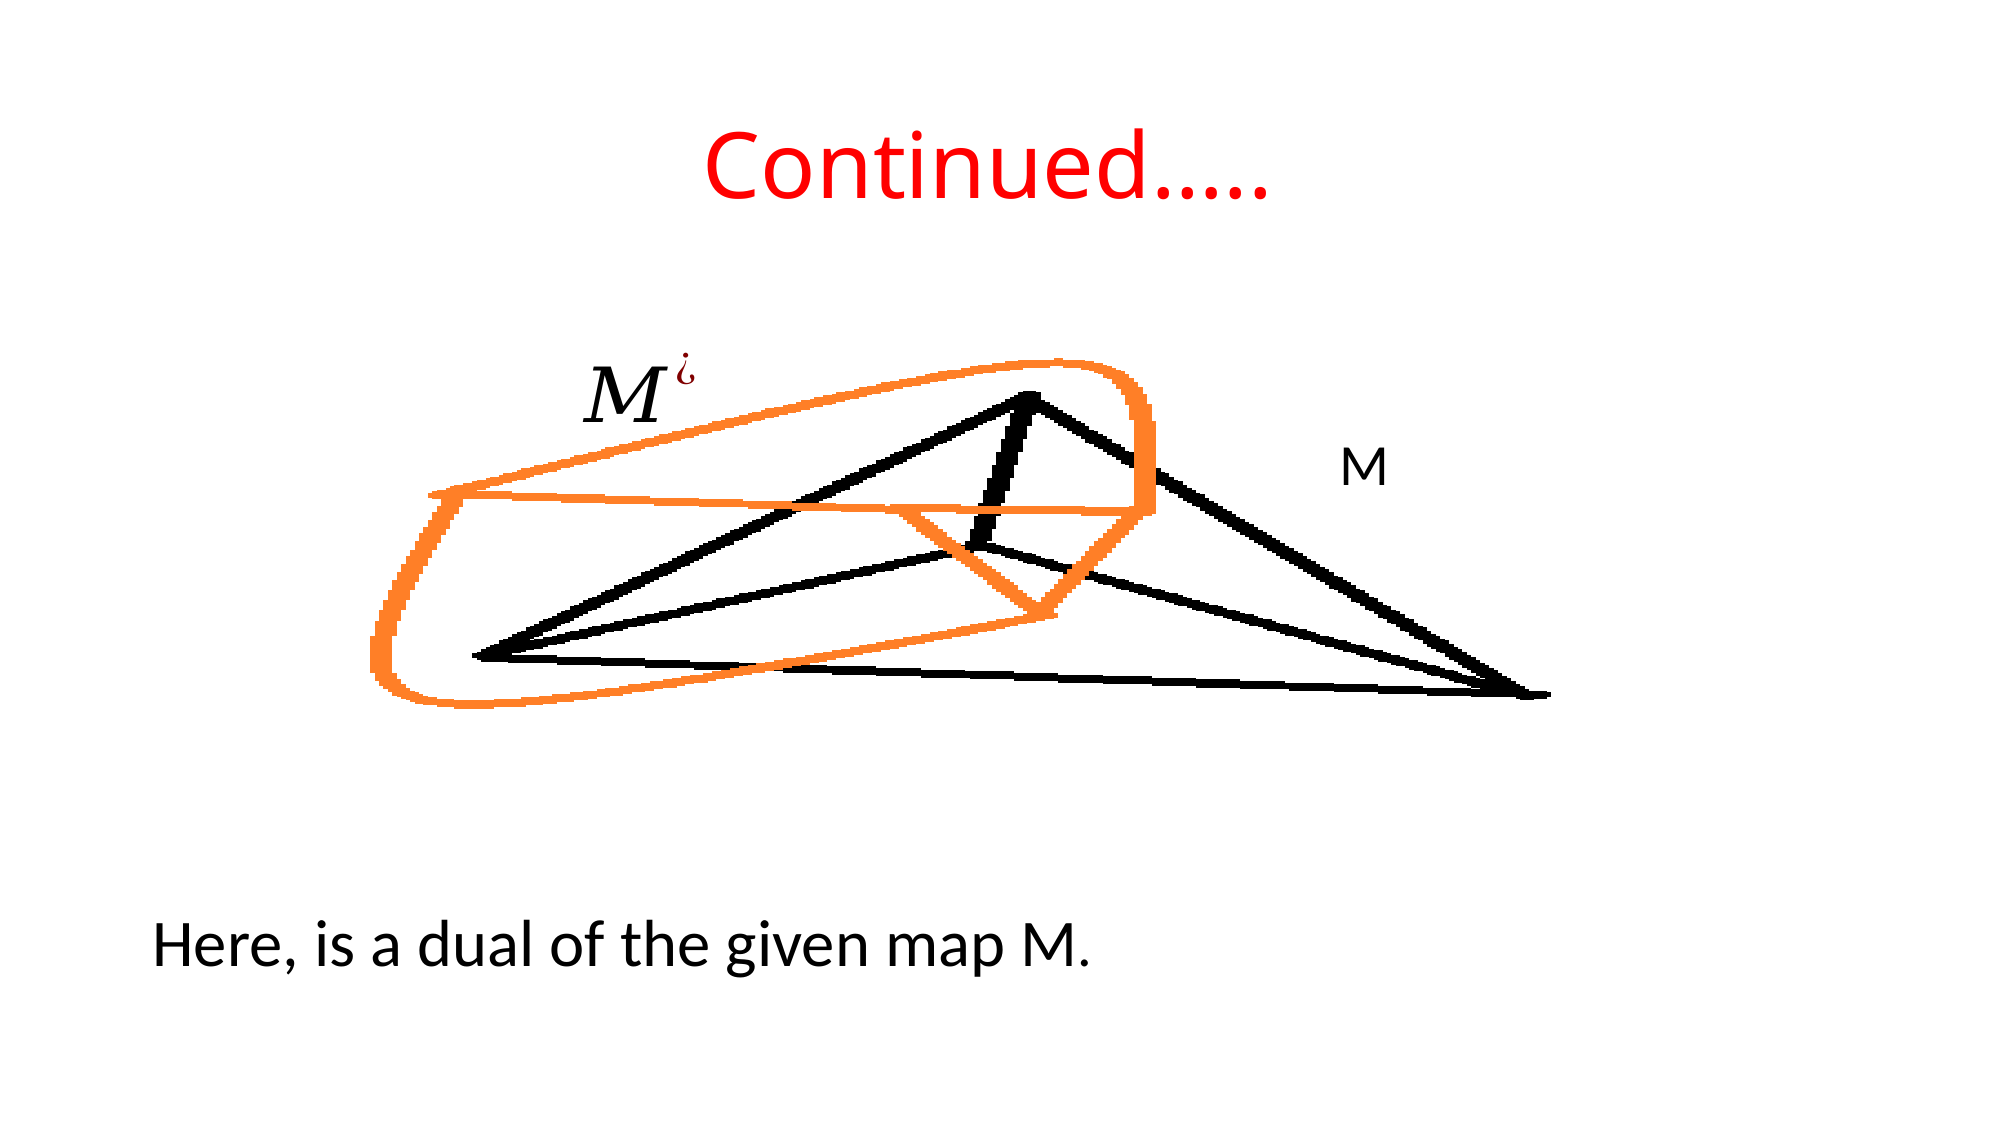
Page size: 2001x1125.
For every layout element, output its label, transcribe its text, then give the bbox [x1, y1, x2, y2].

picture [304, 297, 1685, 847]
title Continued….. [137, 59, 1863, 278]
